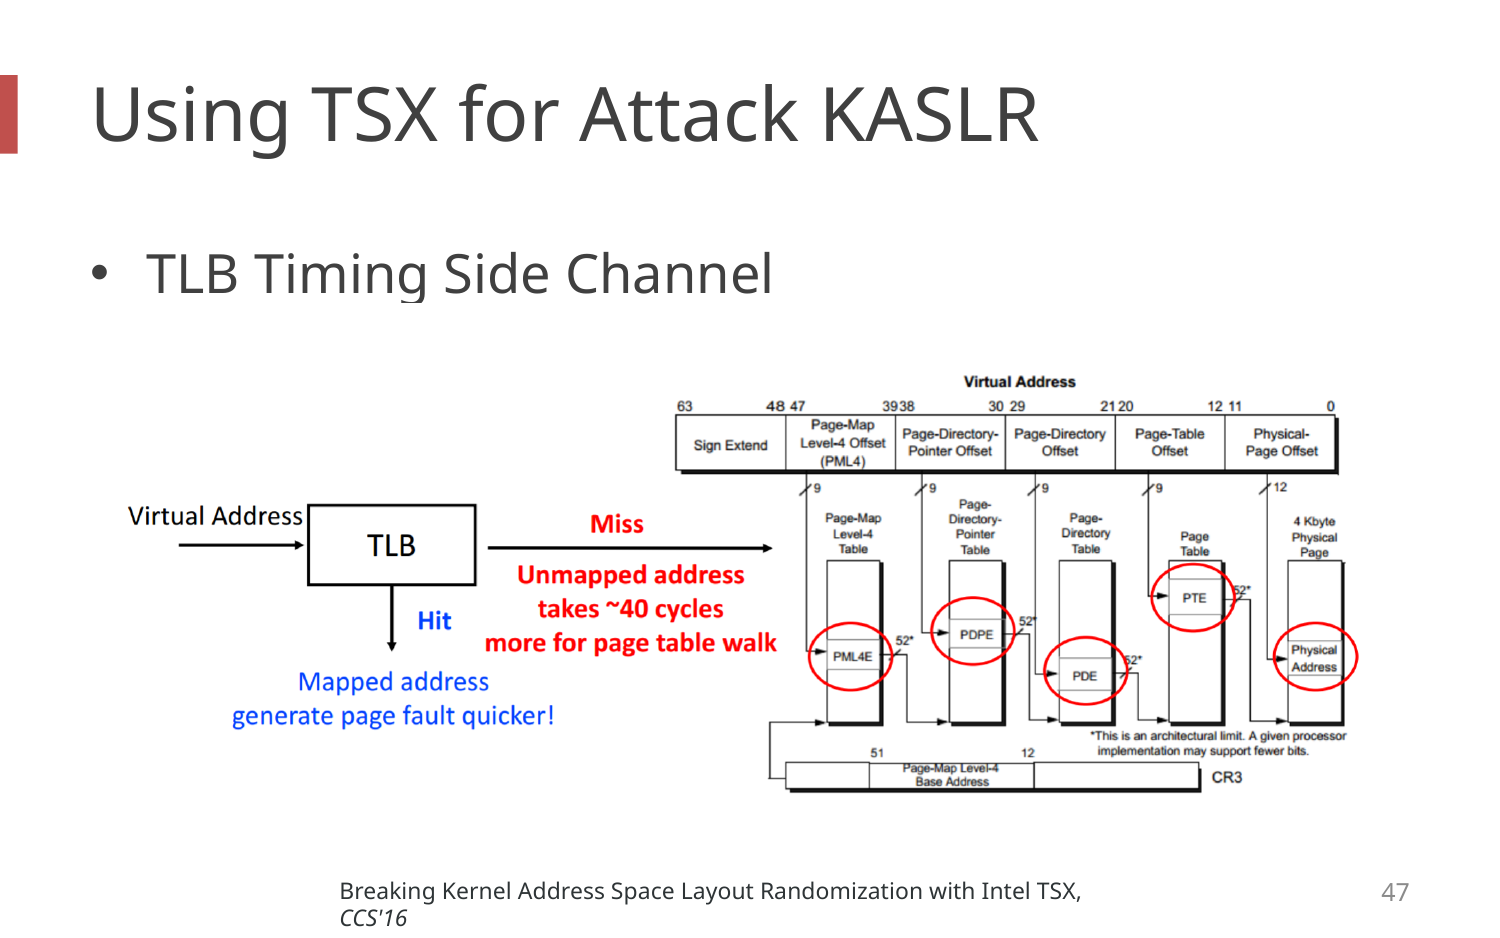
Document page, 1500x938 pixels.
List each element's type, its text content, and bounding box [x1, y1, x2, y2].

picture [93, 303, 1400, 800]
text_box Breaking Kernel Address Space Layout Randomization with Intel TSX, CCS'16 [324, 868, 1170, 938]
list TLB Timing Side Channel [75, 218, 1425, 838]
title Using TSX for Attack KASLR [75, 37, 1425, 186]
slide_number 47 [1170, 868, 1425, 919]
